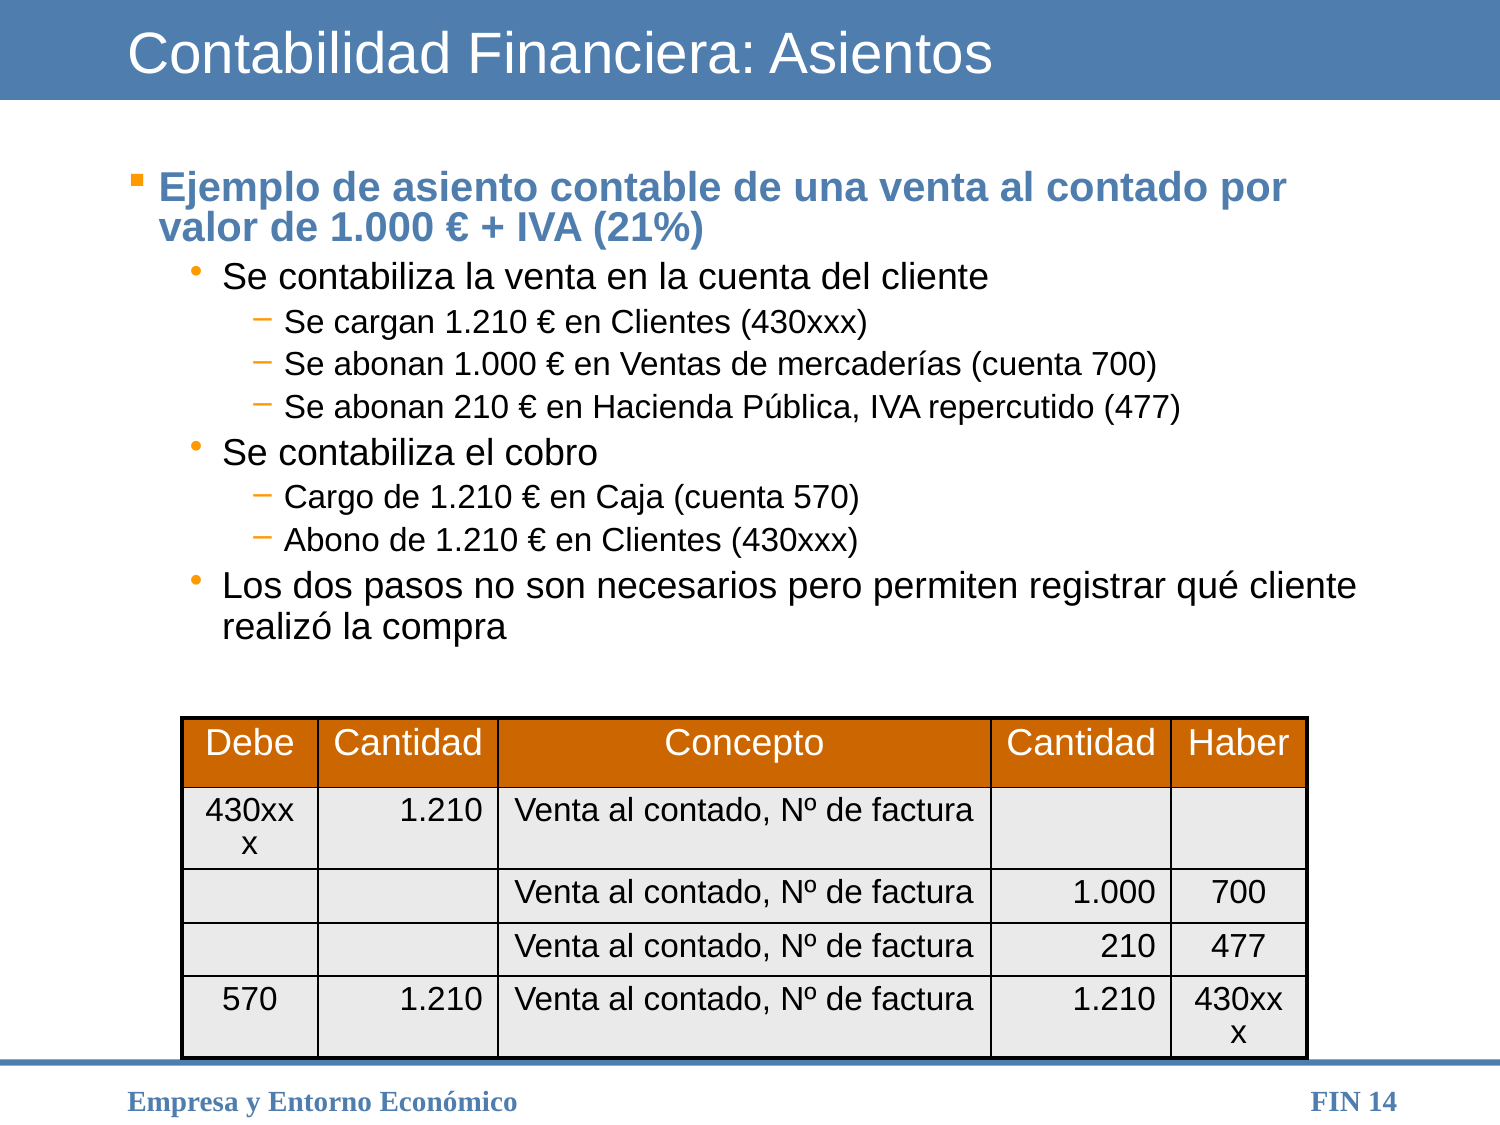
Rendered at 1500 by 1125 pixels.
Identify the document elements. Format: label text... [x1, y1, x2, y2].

title Contabilidad Financiera: Asientos [112, 0, 1388, 101]
table_cell 1.210 [319, 788, 497, 868]
table_cell [992, 788, 1170, 868]
table_cell 700 [1172, 870, 1305, 922]
table_cell [184, 870, 317, 922]
table_cell [184, 924, 317, 975]
table_cell Venta al contado, Nº de factura [499, 924, 990, 975]
table_cell Venta al contado, Nº de factura [499, 788, 990, 868]
table_cell [1172, 788, 1305, 868]
table_cell 1.210 [319, 977, 497, 1056]
table_header Debe [184, 720, 317, 787]
table_cell 210 [992, 924, 1170, 975]
table_cell 1.000 [992, 870, 1170, 922]
list Ejemplo de asiento contable de una venta al contado por valor de 1.000 € + IVA (21%) Se contabiliza la venta en la cuenta del cliente Se cargan 1.210 € en Clientes (430xxx) Se abonan 1.000 € en Ventas de mercaderías (cuenta 700) Se abonan 210 € en Hacienda Pública, IVA repercutido (477) Se contabiliza el cobro Cargo de 1.210 € en Caja (cuenta 570) Abono de 1.210 € en Clientes (430xxx) Los dos pasos no son necesarios pero permiten registrar qué cliente realizó la compra [112, 162, 1388, 676]
table_cell [319, 870, 497, 922]
table_cell 477 [1172, 924, 1305, 975]
table_header Cantidad [319, 720, 497, 787]
table_cell [319, 924, 497, 975]
table_header Cantidad [992, 720, 1170, 787]
table_header Haber [1172, 720, 1305, 787]
table_header Concepto [499, 720, 990, 787]
table_cell 1.210 [992, 977, 1170, 1056]
table_cell 430xxx [184, 788, 317, 868]
table_cell 570 [184, 977, 317, 1056]
table_cell 430xxx [1172, 977, 1305, 1056]
table_cell Venta al contado, Nº de factura [499, 870, 990, 922]
table_cell Venta al contado, Nº de factura [499, 977, 990, 1056]
